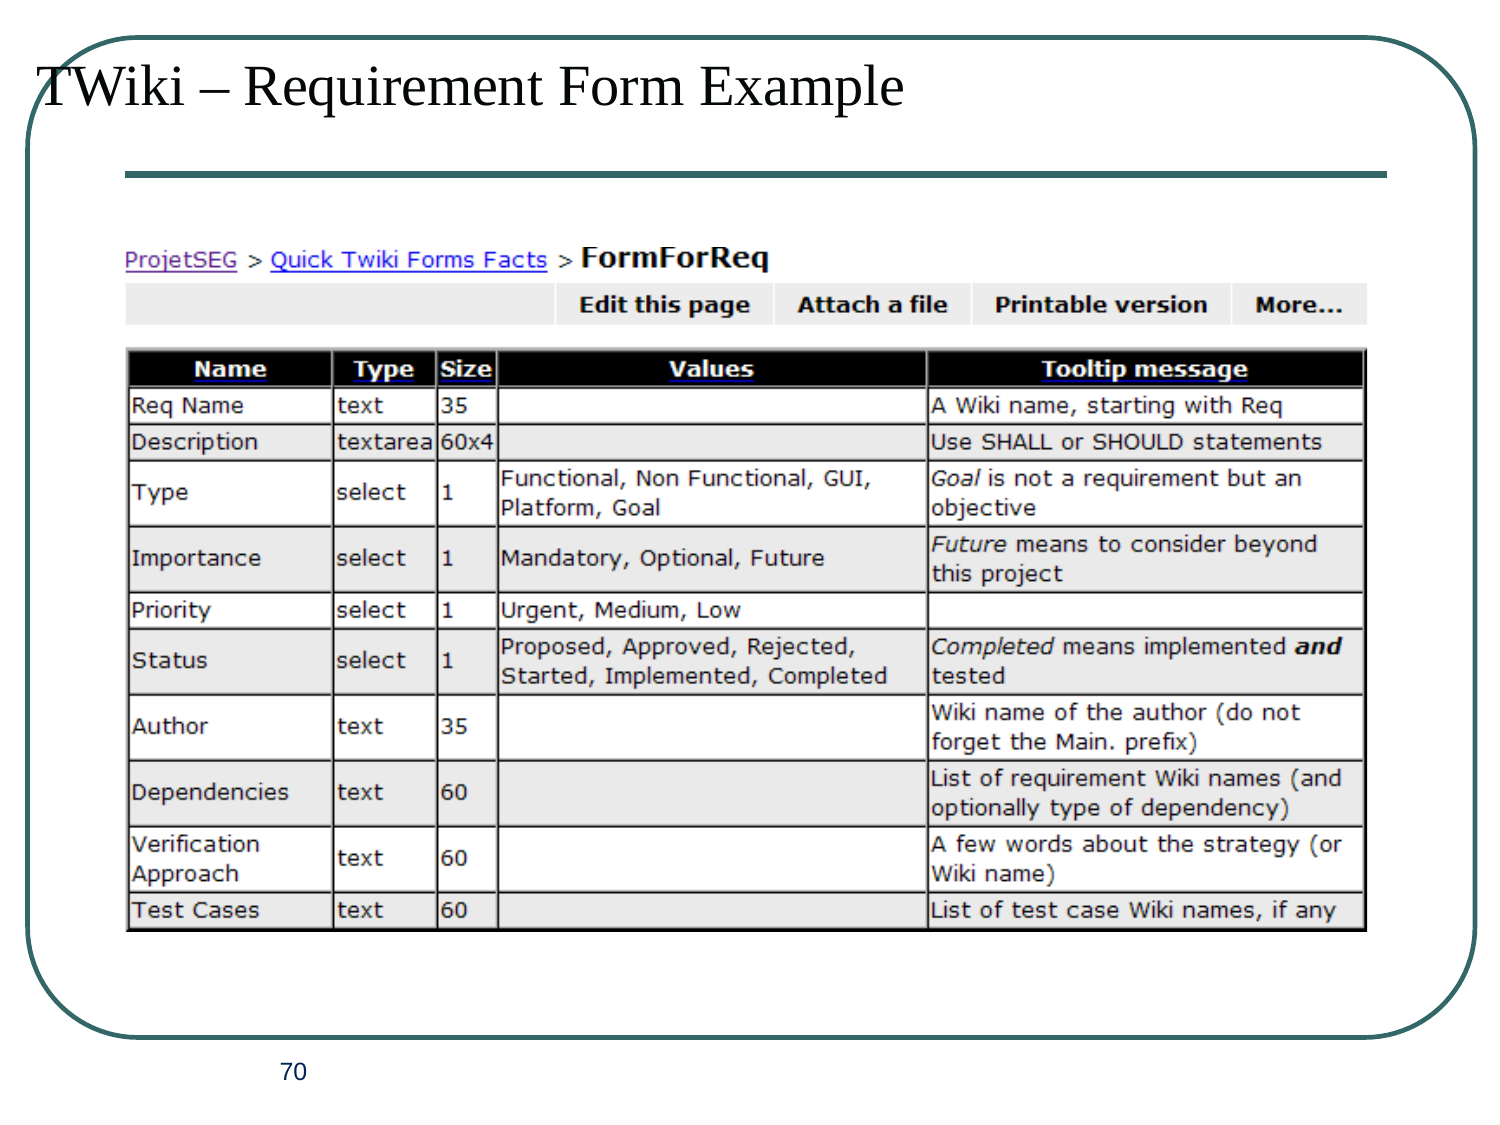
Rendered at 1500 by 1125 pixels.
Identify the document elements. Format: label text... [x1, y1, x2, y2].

slide_number 70 [273, 1055, 314, 1125]
title TWiki – Requirement Form Example [34, 45, 914, 236]
text_box [125, 247, 1368, 932]
